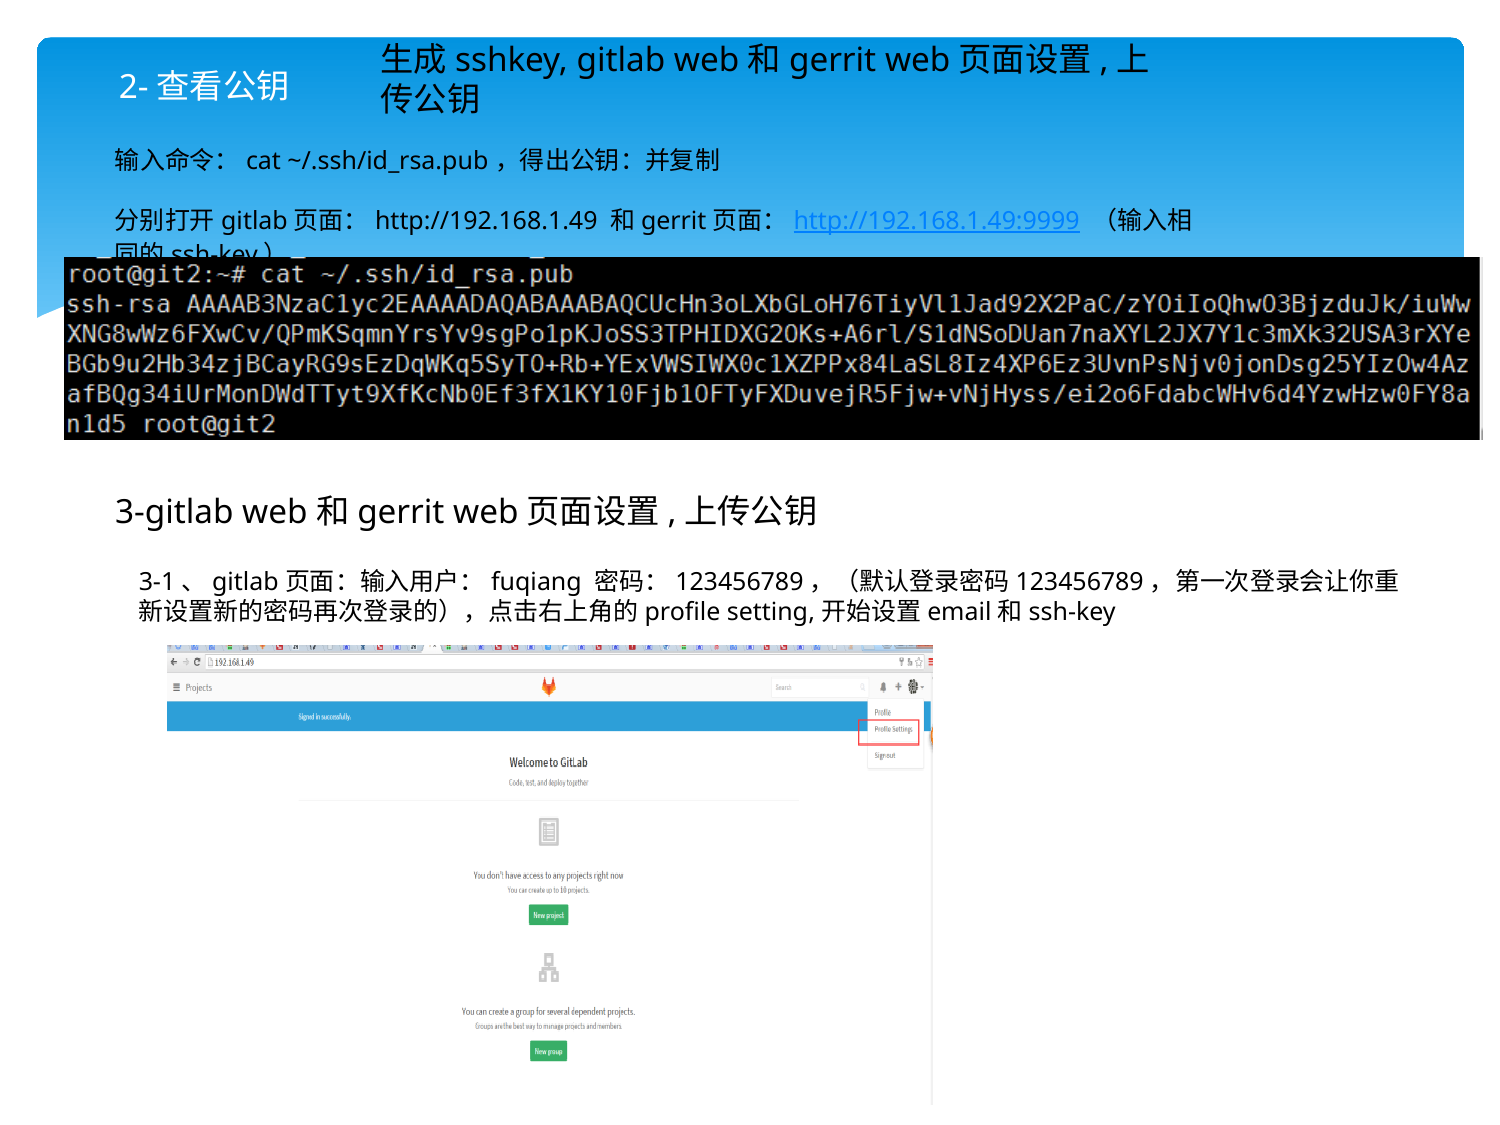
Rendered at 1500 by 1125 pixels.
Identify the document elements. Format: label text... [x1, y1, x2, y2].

picture [64, 257, 1483, 440]
picture [166, 644, 934, 1105]
title 2-查看公钥 [104, 50, 366, 97]
text_box 生成sshkey, gitlab web和gerrit web页面设置,上传公钥 [366, 30, 1182, 166]
text_box 输入命令：cat ~/.ssh/id_rsa.pub，得出公钥：并复制 分别打开gitlab页面：http://192.168.1.49 和gerrit页面：http://192.168.1.49:9999 （输入相同的ssh-key） [100, 97, 1211, 255]
text_box 3-gitlab web和gerrit web页面设置,上传公钥 [100, 475, 1000, 546]
text_box 3-1、gitlab页面：输入用户：fuqiang 密码：123456789，（默认登录密码123456789，第一次登录会让你重新设置新的密码再次登录的），点击右上角的profile setting,开始设置email和ssh-key [123, 558, 1424, 663]
